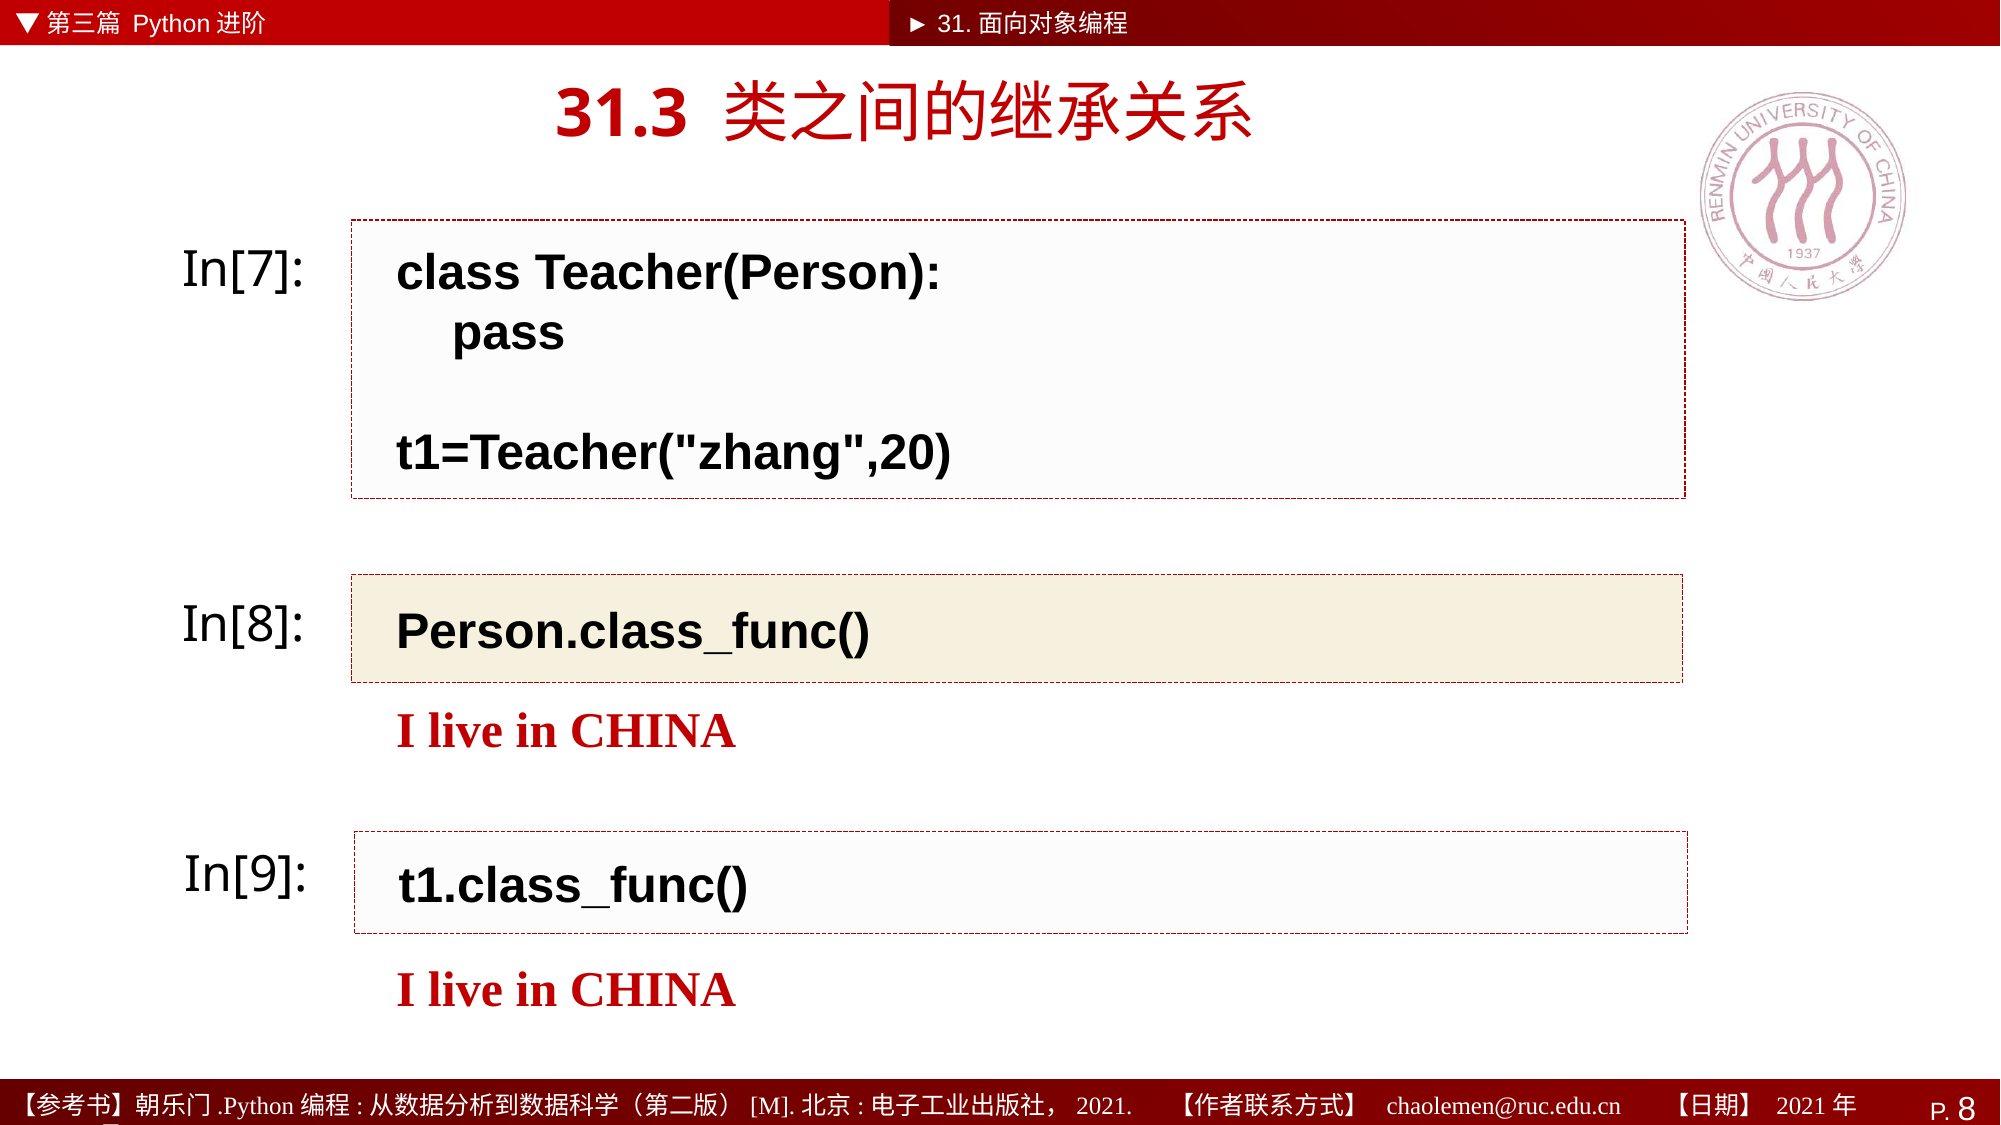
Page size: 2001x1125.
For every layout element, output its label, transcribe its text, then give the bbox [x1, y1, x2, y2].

text_box t1.class_func() [351, 827, 1692, 920]
text_box I live in CHINA [348, 675, 1667, 780]
picture [1696, 89, 1910, 304]
title 31.3 类之间的继承关系 [101, 42, 1710, 178]
text_box Person.class_func() [348, 570, 1686, 658]
text_box In[9]: [170, 834, 337, 910]
list ► 31.面向对象编程 [890, 0, 1249, 42]
text_box [351, 657, 1689, 762]
list ▼第三篇 Python进阶 [0, 0, 725, 43]
text_box In[7]: [167, 229, 334, 304]
text_box class Teacher(Person): pass t1=Teacher("zhang",20) [348, 216, 1689, 503]
text_box In[8]: [167, 583, 337, 659]
text_box I live in CHINA [348, 934, 1667, 1039]
text_box [351, 916, 1689, 1021]
